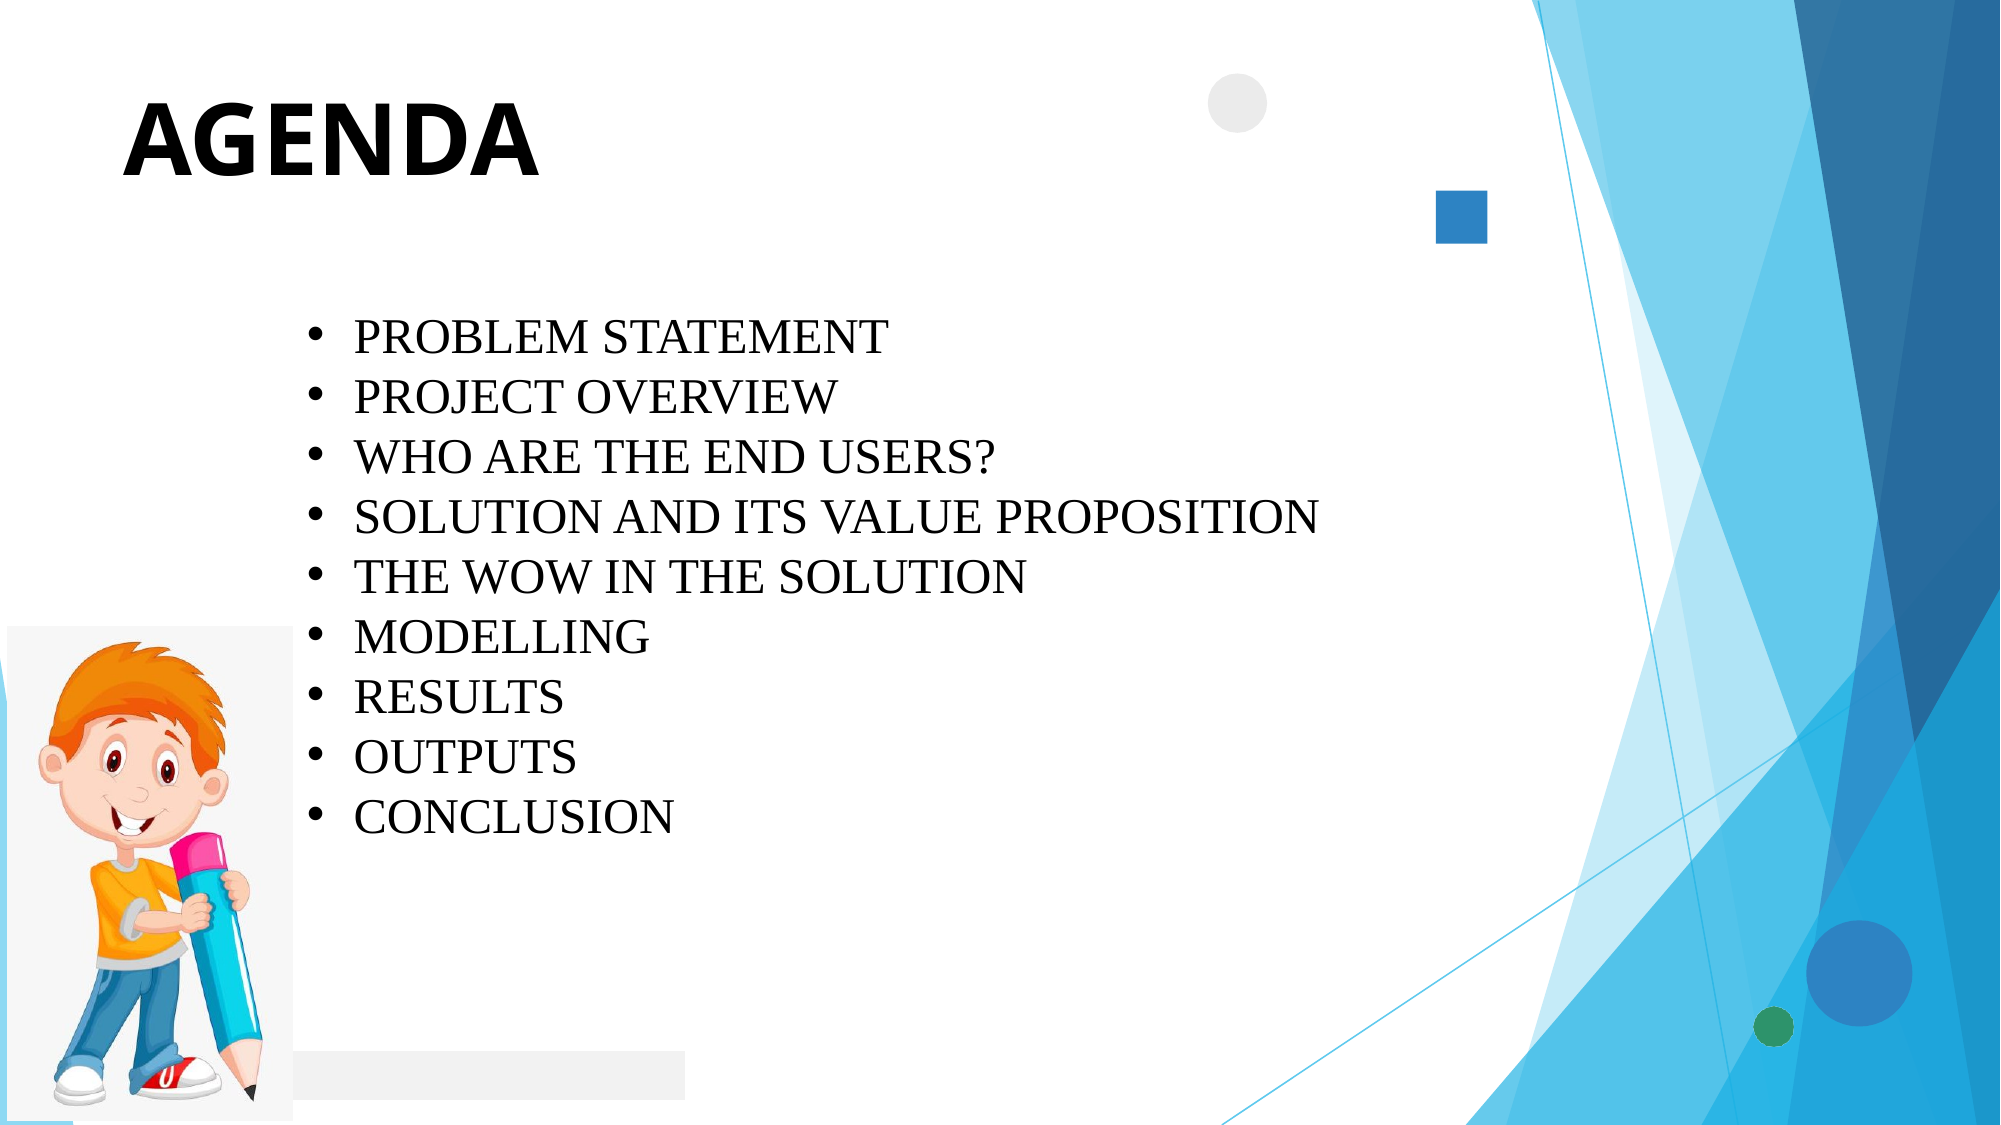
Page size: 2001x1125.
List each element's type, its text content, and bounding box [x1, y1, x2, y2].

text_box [7, 626, 685, 1121]
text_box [1220, 0, 2000, 1125]
picture [1752, 1005, 1794, 1048]
title AGENDA [91, 63, 1215, 264]
text_box PROBLEM STATEMENT PROJECT OVERVIEW WHO ARE THE END USERS? SOLUTION AND ITS VALUE PROPOSITION THE WOW IN THE SOLUTION MODELLING RESULTS OUTPUTS CONCLUSION [292, 296, 1215, 1008]
